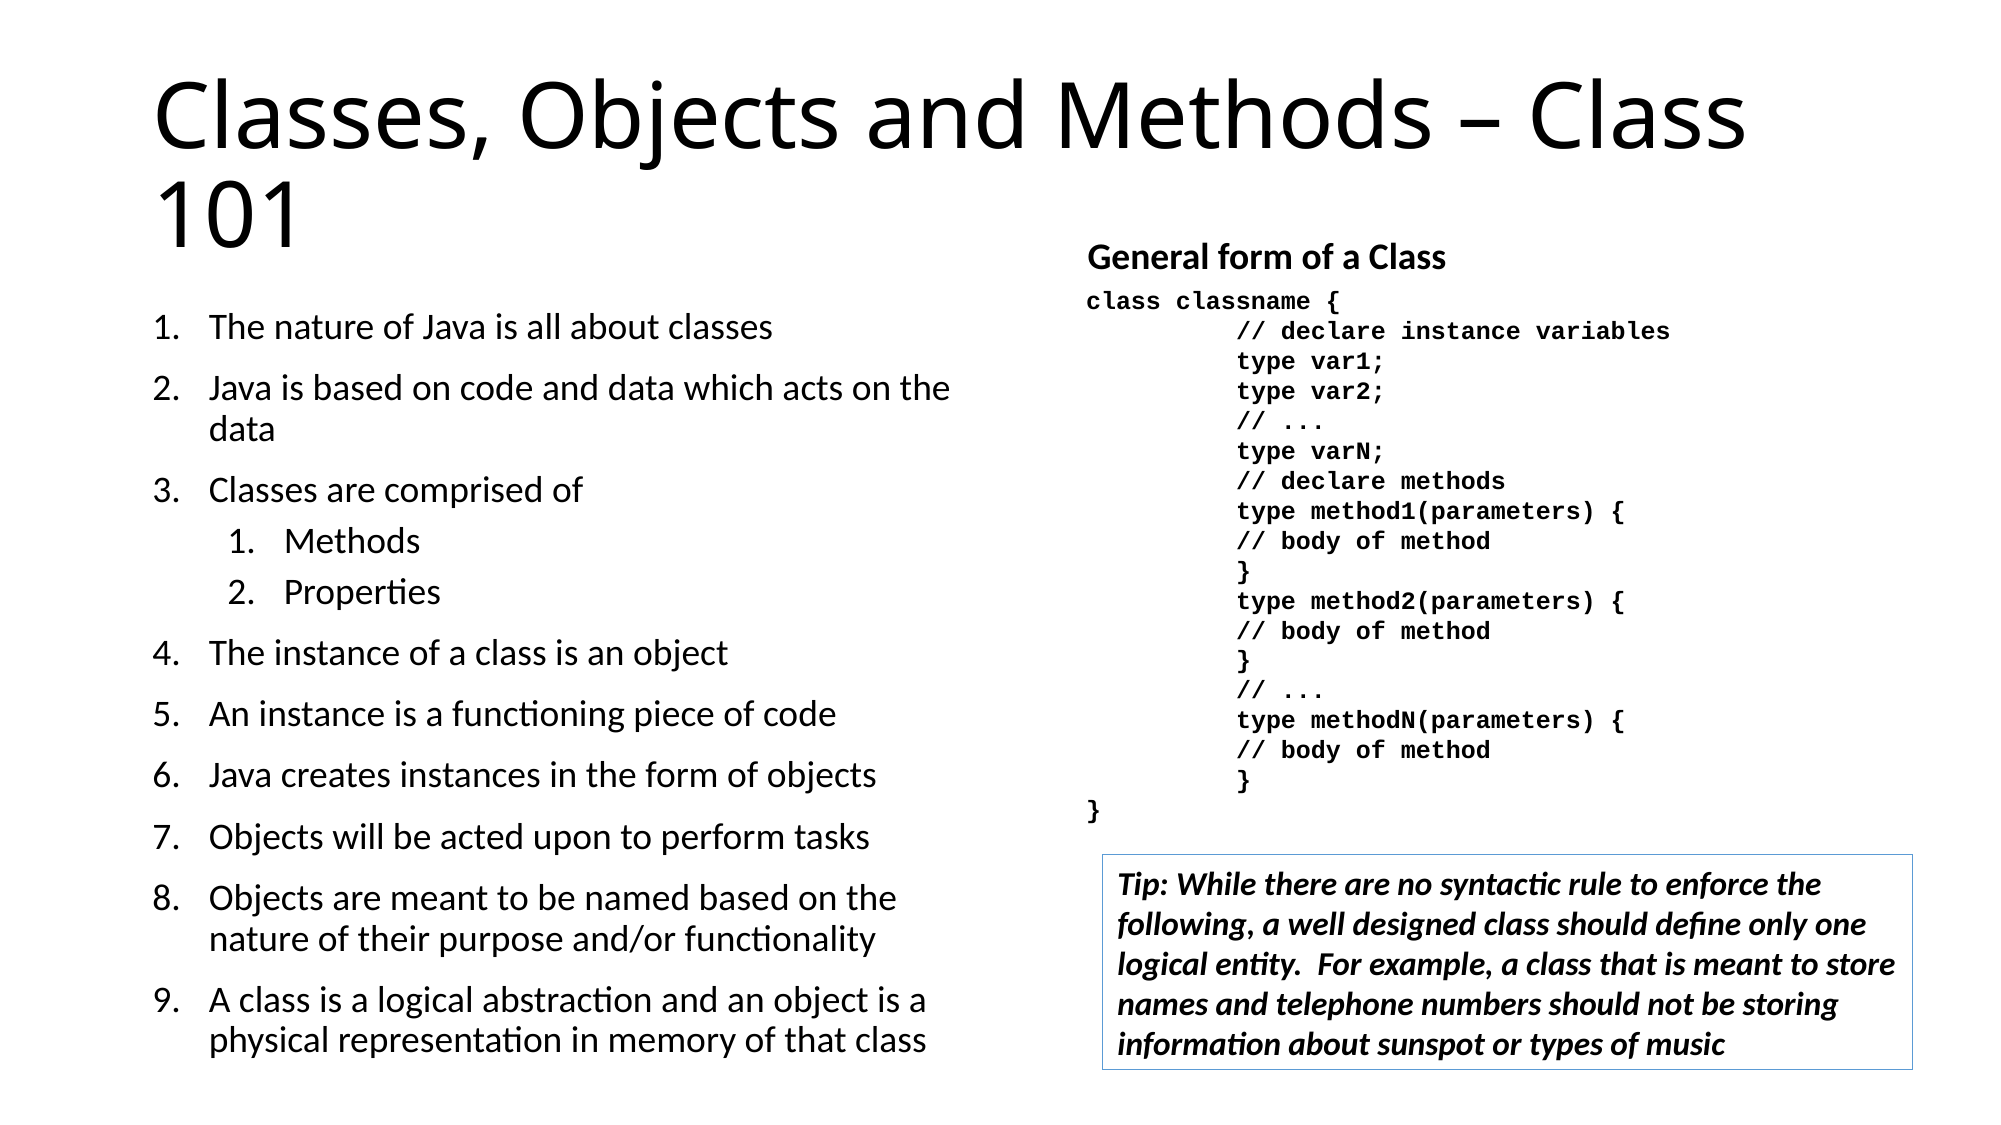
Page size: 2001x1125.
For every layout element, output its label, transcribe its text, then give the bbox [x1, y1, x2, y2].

list The nature of Java is all about classes Java is based on code and data which acts on the data Classes are comprised of Methods Properties The instance of a class is an object An instance is a functioning piece of code Java creates instances in the form of objects Objects will be acted upon to perform tasks Objects are meant to be named based on the nature of their purpose and/or functionality A class is a logical abstraction and an object is a physical representation in memory of that class [137, 299, 979, 1014]
title Classes, Objects and Methods – Class 101 [137, 59, 1863, 278]
text_box Tip: While there are no syntactic rule to enforce the following, a well designed class should define only one logical entity. For example, a class that is meant to store names and telephone numbers should not be storing information about sunspot or types of music [1102, 854, 1913, 1070]
text_box General form of a Class [1072, 224, 1462, 284]
text_box class classname { // declare instance variables type var1; type var2; // ... type varN; // declare methods type method1(parameters) { // body of method } type method2(parameters) { // body of method } // ... type methodN(parameters) { // body of method } } [1071, 277, 1969, 855]
